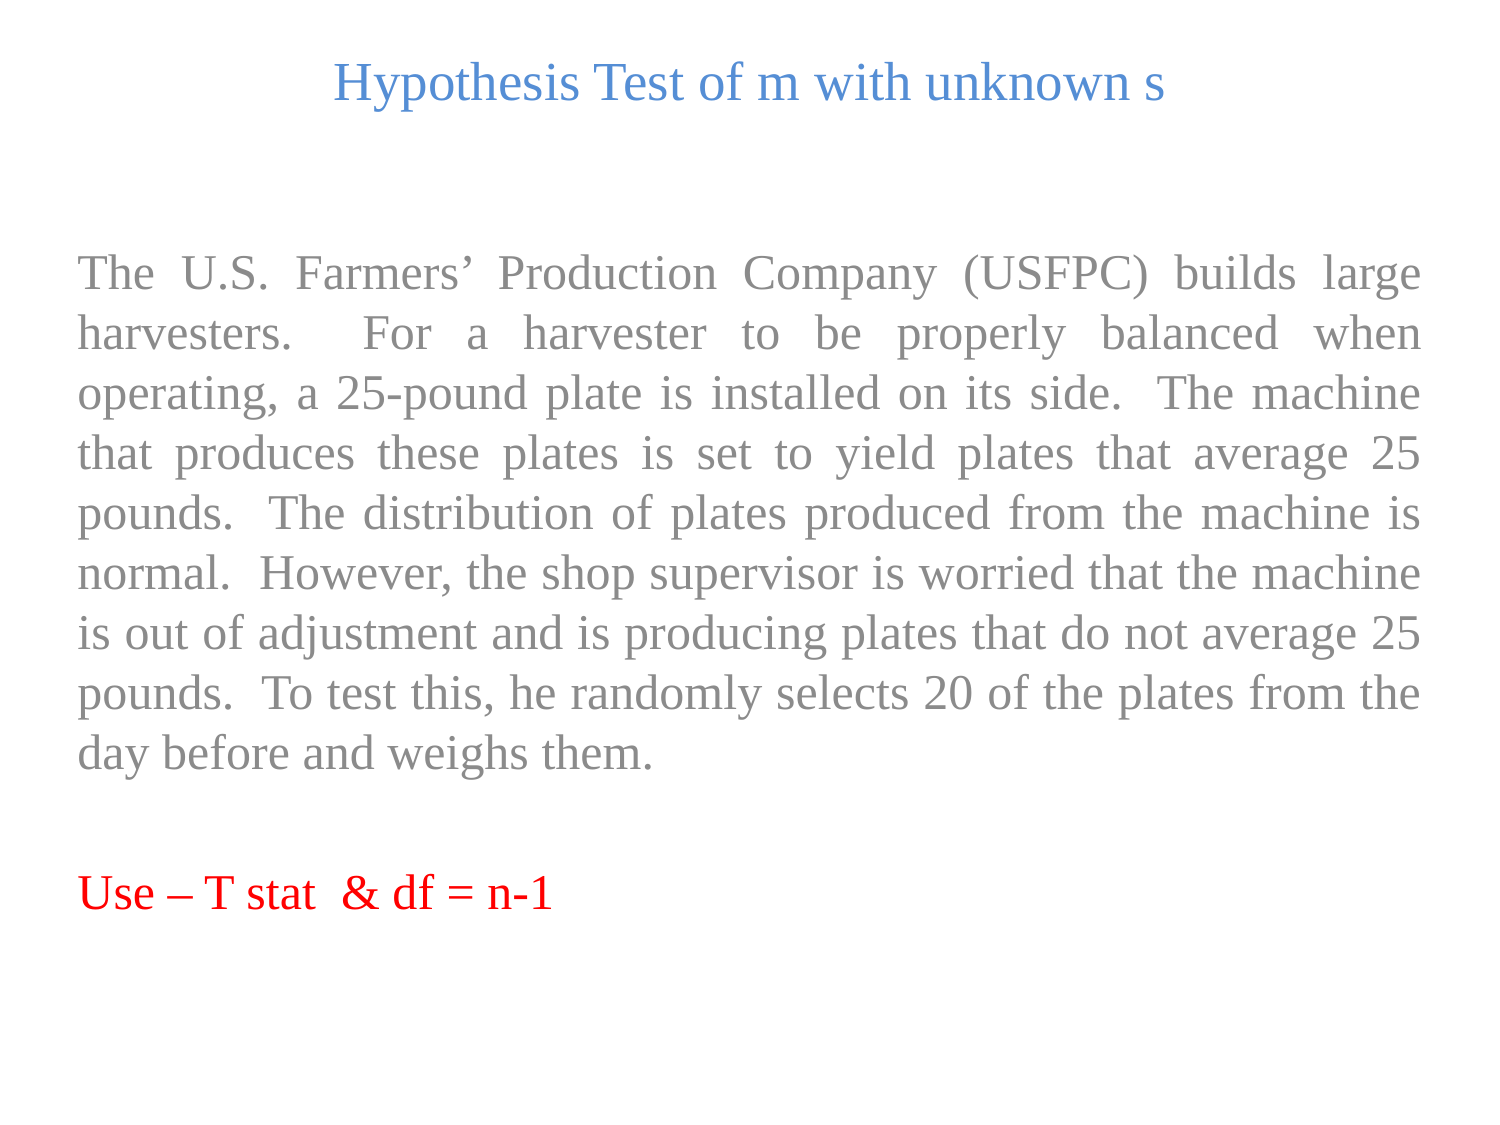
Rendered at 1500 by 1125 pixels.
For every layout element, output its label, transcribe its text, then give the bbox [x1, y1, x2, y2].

text_box Hypothesis Test of m with unknown s [31, 37, 1469, 120]
text_box The U.S. Farmers’ Production Company (USFPC) builds large harvesters. For a harvester to be properly balanced when operating, a 25-pound plate is installed on its side. The machine that produces these plates is set to yield plates that average 25 pounds. The distribution of plates produced from the machine is normal. However, the shop supervisor is worried that the machine is out of adjustment and is producing plates that do not average 25 pounds. To test this, he randomly selects 20 of the plates from the day before and weighs them. Use – T stat & df = n-1 [62, 231, 1438, 595]
